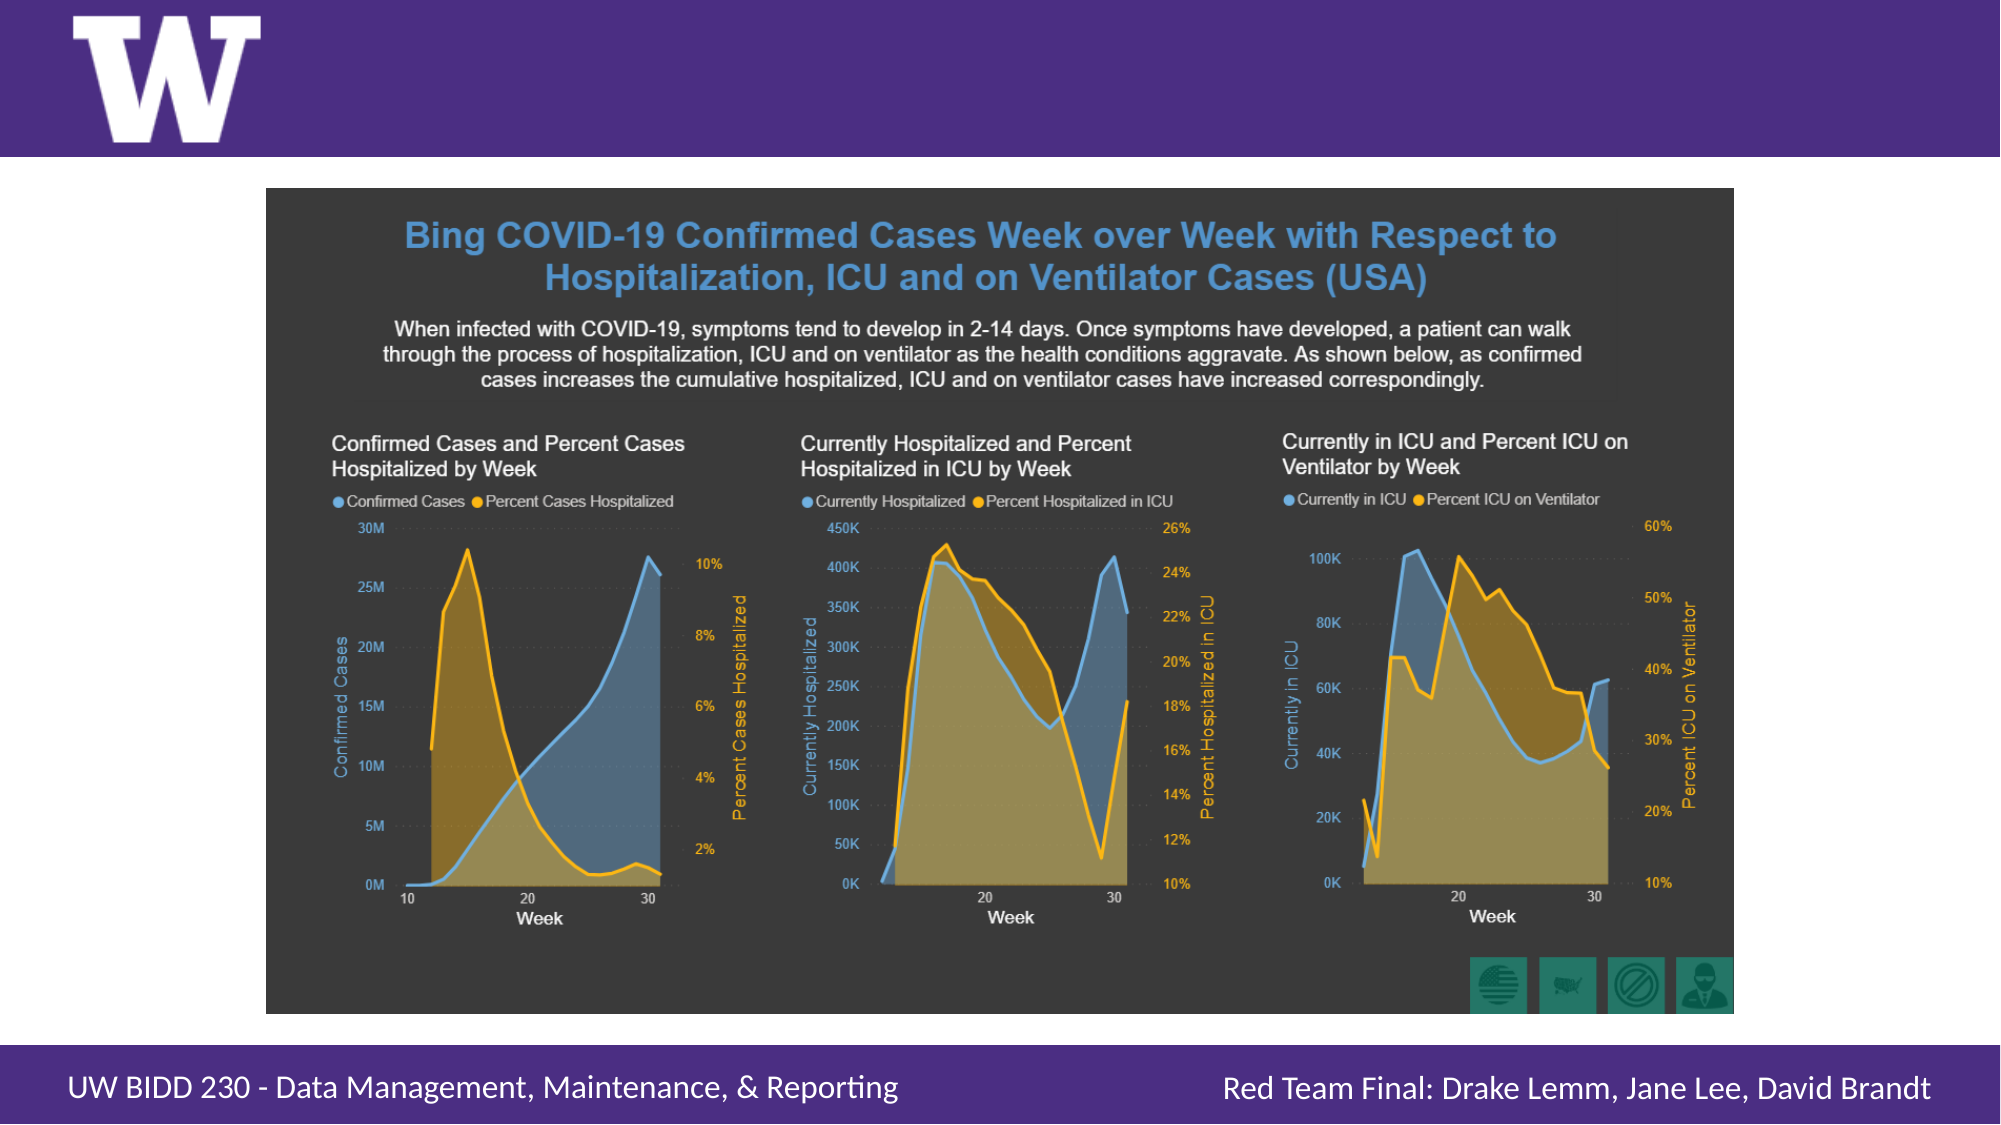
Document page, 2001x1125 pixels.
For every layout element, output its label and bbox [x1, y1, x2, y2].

picture [0, 1045, 2001, 1124]
picture [0, 0, 2000, 157]
list [266, 188, 1734, 1014]
